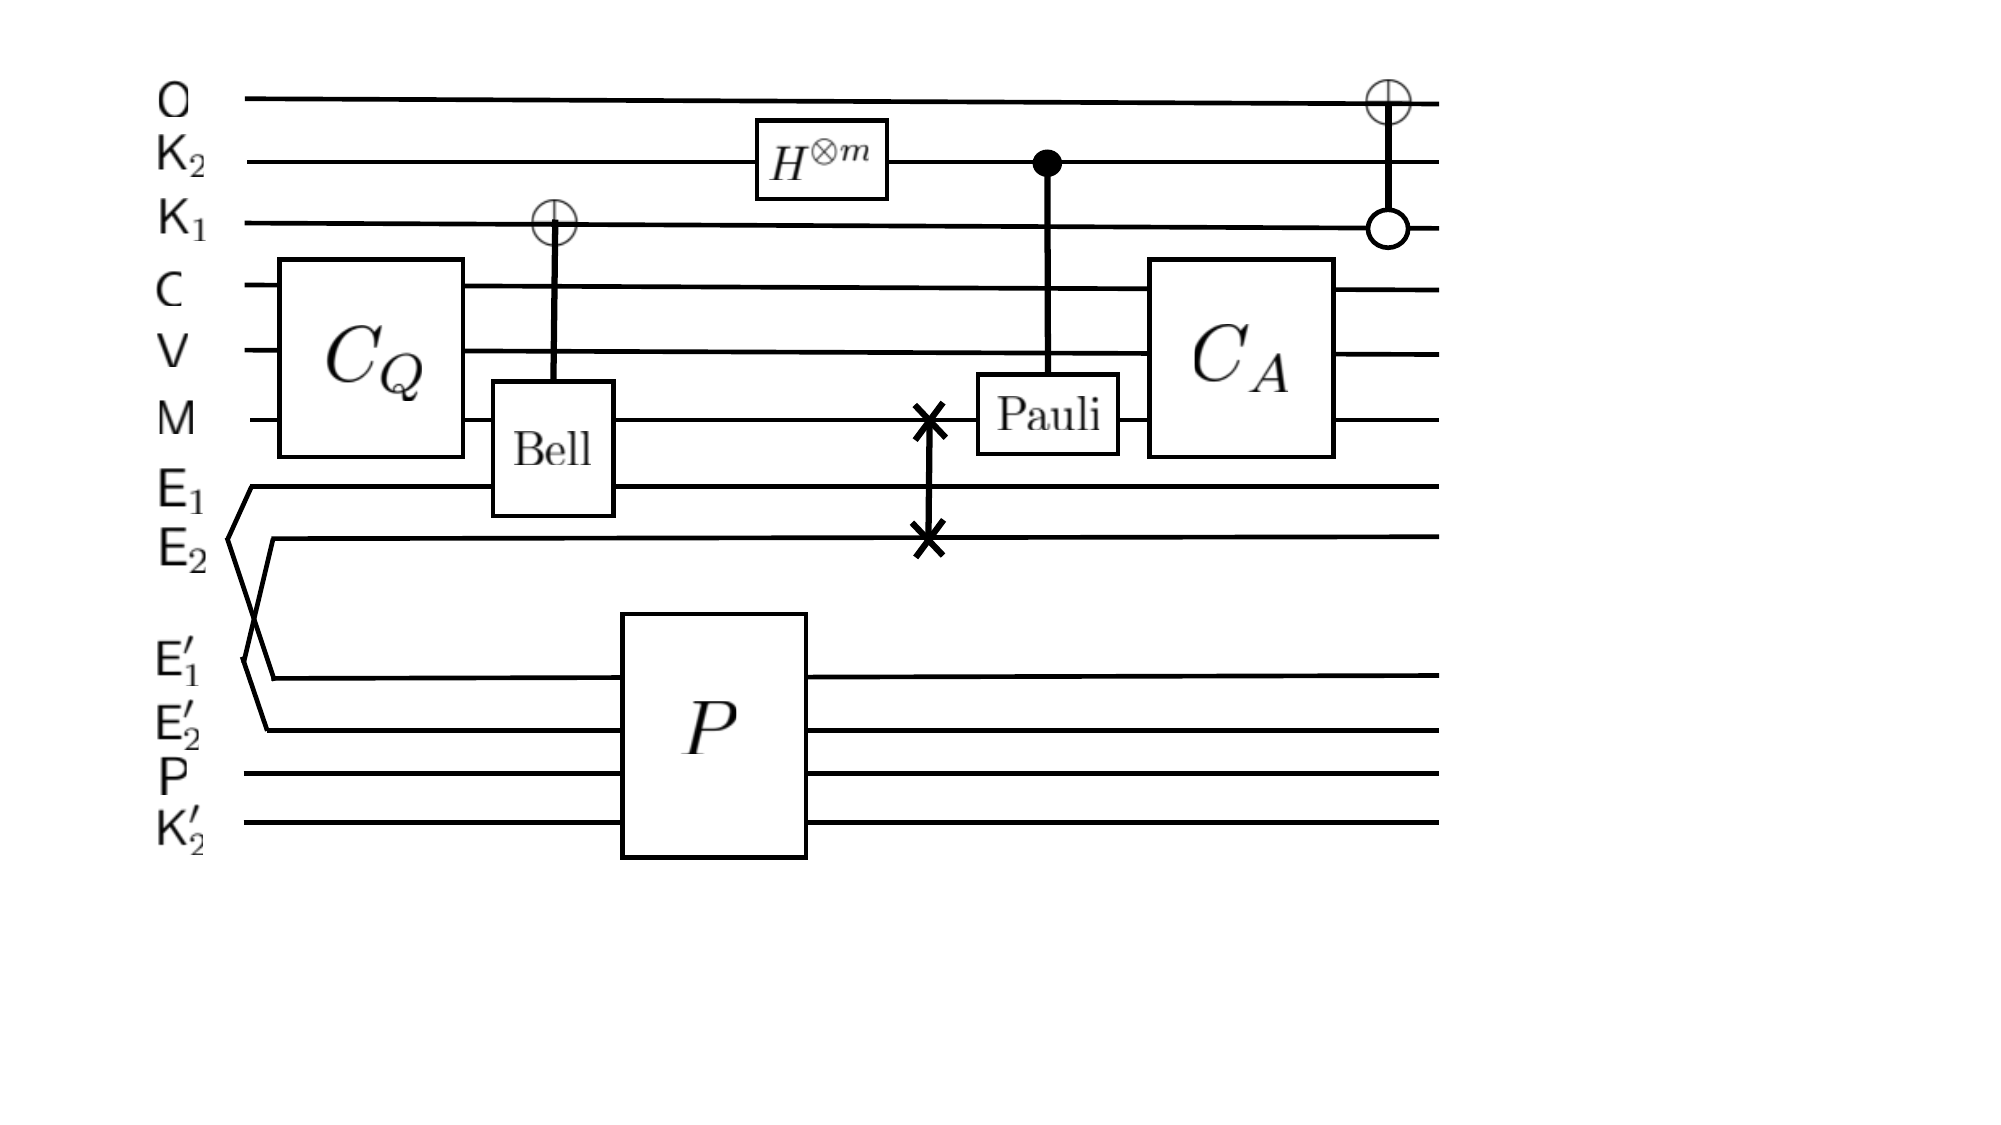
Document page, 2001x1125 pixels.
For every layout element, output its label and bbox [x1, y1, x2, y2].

text_box [556, 350, 1047, 355]
picture [768, 137, 869, 180]
picture [1194, 324, 1289, 392]
picture [159, 756, 187, 795]
text_box [1148, 290, 1334, 350]
text_box [1049, 350, 1194, 355]
picture [157, 804, 203, 855]
text_box [244, 223, 531, 229]
picture [680, 700, 737, 754]
text_box [492, 487, 615, 517]
picture [159, 198, 206, 241]
picture [156, 635, 199, 686]
text_box [244, 98, 1365, 104]
text_box [756, 120, 888, 162]
text_box [244, 350, 326, 355]
text_box [621, 823, 807, 858]
picture [997, 396, 1100, 430]
text_box [621, 774, 807, 822]
text_box [914, 404, 946, 438]
picture [1365, 78, 1414, 127]
text_box [227, 486, 252, 537]
text_box [1414, 98, 1440, 104]
text_box [1032, 163, 1063, 177]
text_box [278, 355, 464, 419]
picture [159, 399, 193, 434]
text_box [911, 522, 943, 556]
picture [531, 198, 580, 247]
text_box [1367, 208, 1388, 223]
text_box [1148, 258, 1334, 284]
text_box [621, 679, 807, 730]
picture [158, 80, 189, 117]
text_box [492, 381, 615, 419]
text_box [244, 284, 553, 290]
text_box [1049, 223, 1388, 229]
text_box [275, 675, 1440, 679]
picture [156, 332, 189, 367]
text_box [492, 421, 615, 486]
picture [156, 270, 182, 306]
text_box [1389, 208, 1409, 223]
text_box [1148, 421, 1334, 458]
picture [513, 431, 591, 465]
text_box [1148, 355, 1334, 419]
text_box [915, 519, 944, 558]
text_box [756, 163, 888, 200]
text_box [580, 223, 1047, 229]
picture [159, 526, 206, 573]
text_box [1389, 223, 1440, 229]
text_box [977, 374, 1119, 419]
text_box [977, 421, 1119, 455]
text_box [242, 656, 268, 731]
text_box [556, 284, 1047, 290]
text_box [621, 731, 807, 773]
text_box [1049, 284, 1440, 290]
text_box [1289, 350, 1440, 355]
text_box [278, 259, 464, 284]
picture [156, 699, 199, 750]
picture [158, 467, 203, 514]
text_box [621, 613, 807, 675]
picture [326, 325, 422, 401]
text_box [1032, 149, 1062, 162]
picture [157, 134, 204, 177]
text_box [422, 350, 553, 355]
text_box [1366, 229, 1410, 249]
text_box [278, 421, 464, 458]
text_box [226, 537, 275, 681]
text_box [278, 290, 464, 350]
